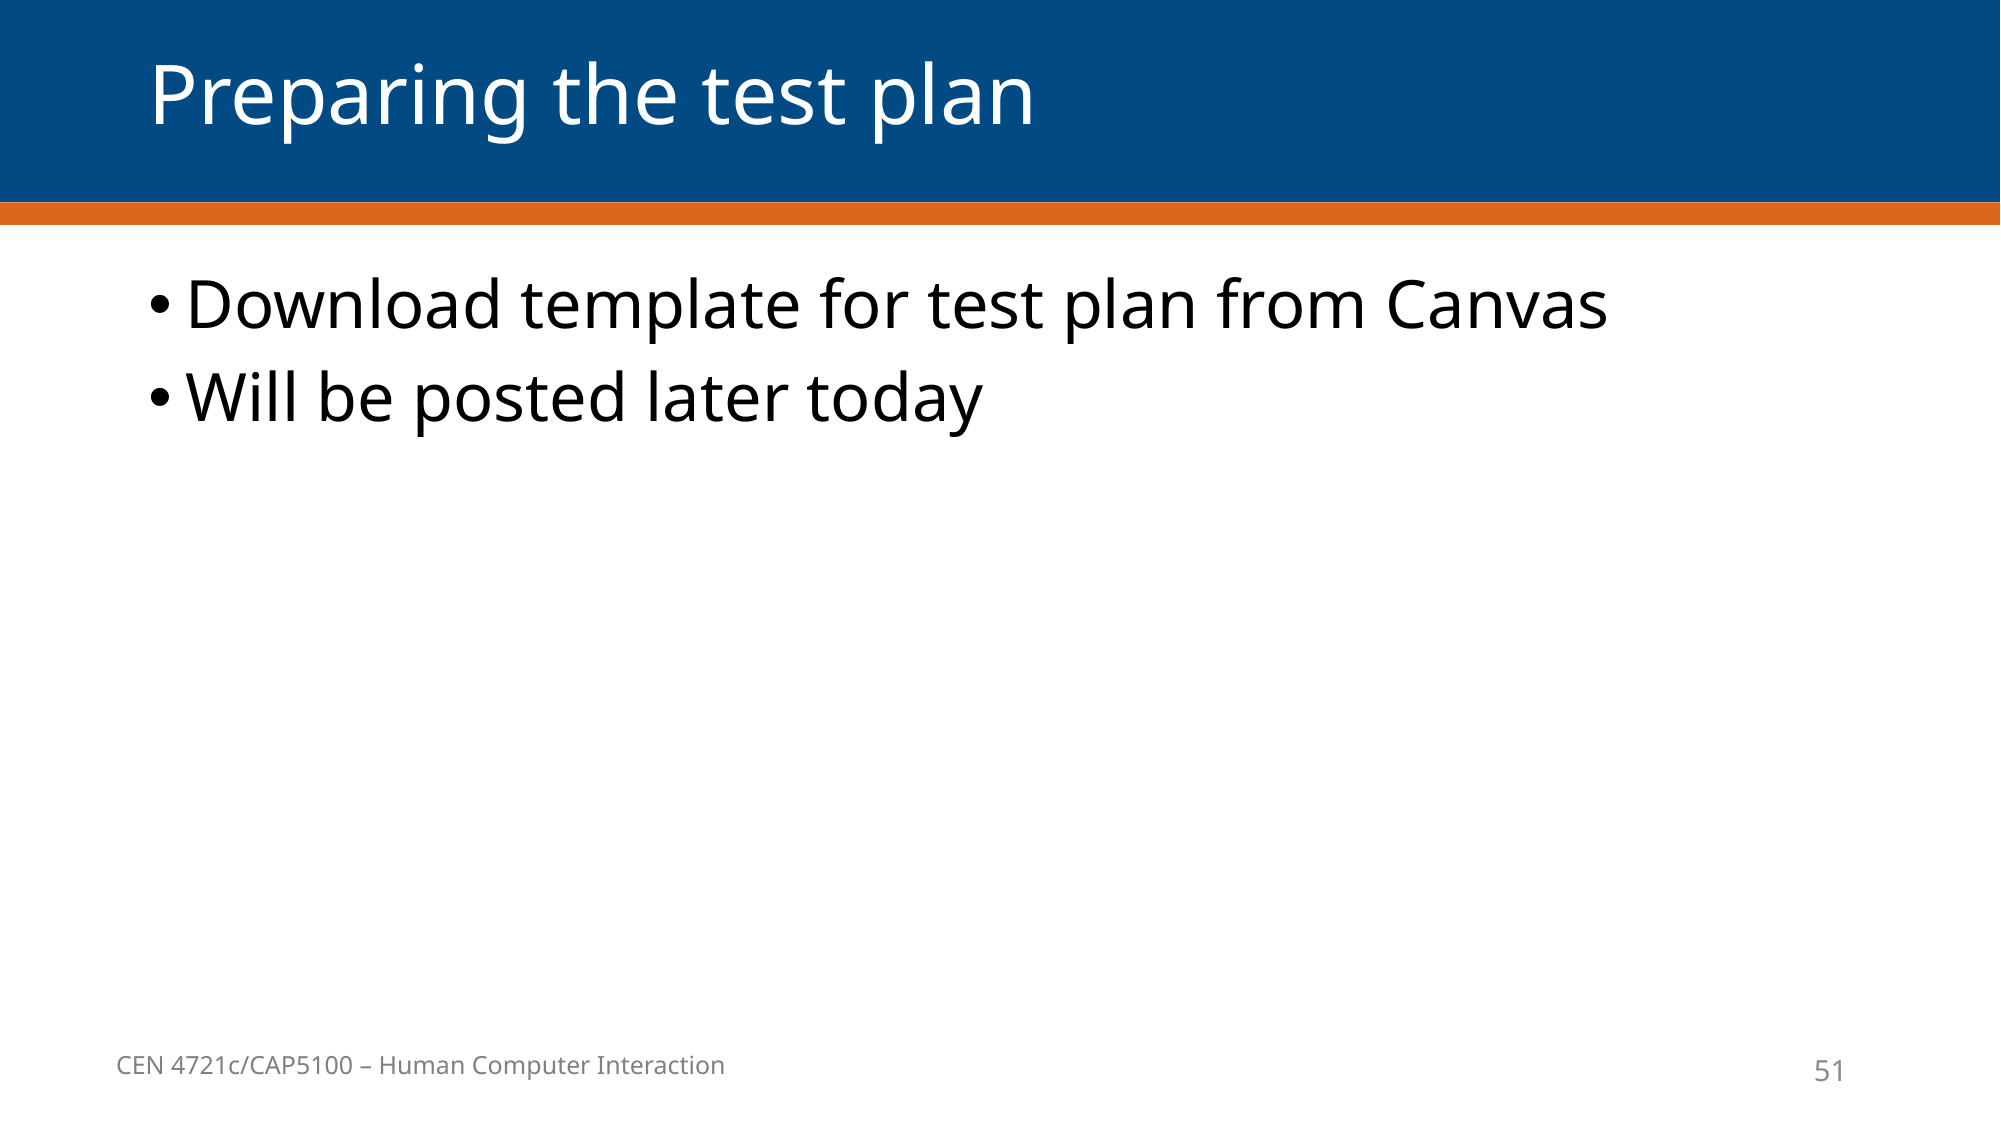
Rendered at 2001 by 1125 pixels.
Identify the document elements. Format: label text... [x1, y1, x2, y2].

slide_number 51 [1412, 1042, 1863, 1103]
list Download template for test plan from Canvas Will be posted later today [133, 263, 1867, 1025]
title Preparing the test plan [133, 45, 1867, 150]
